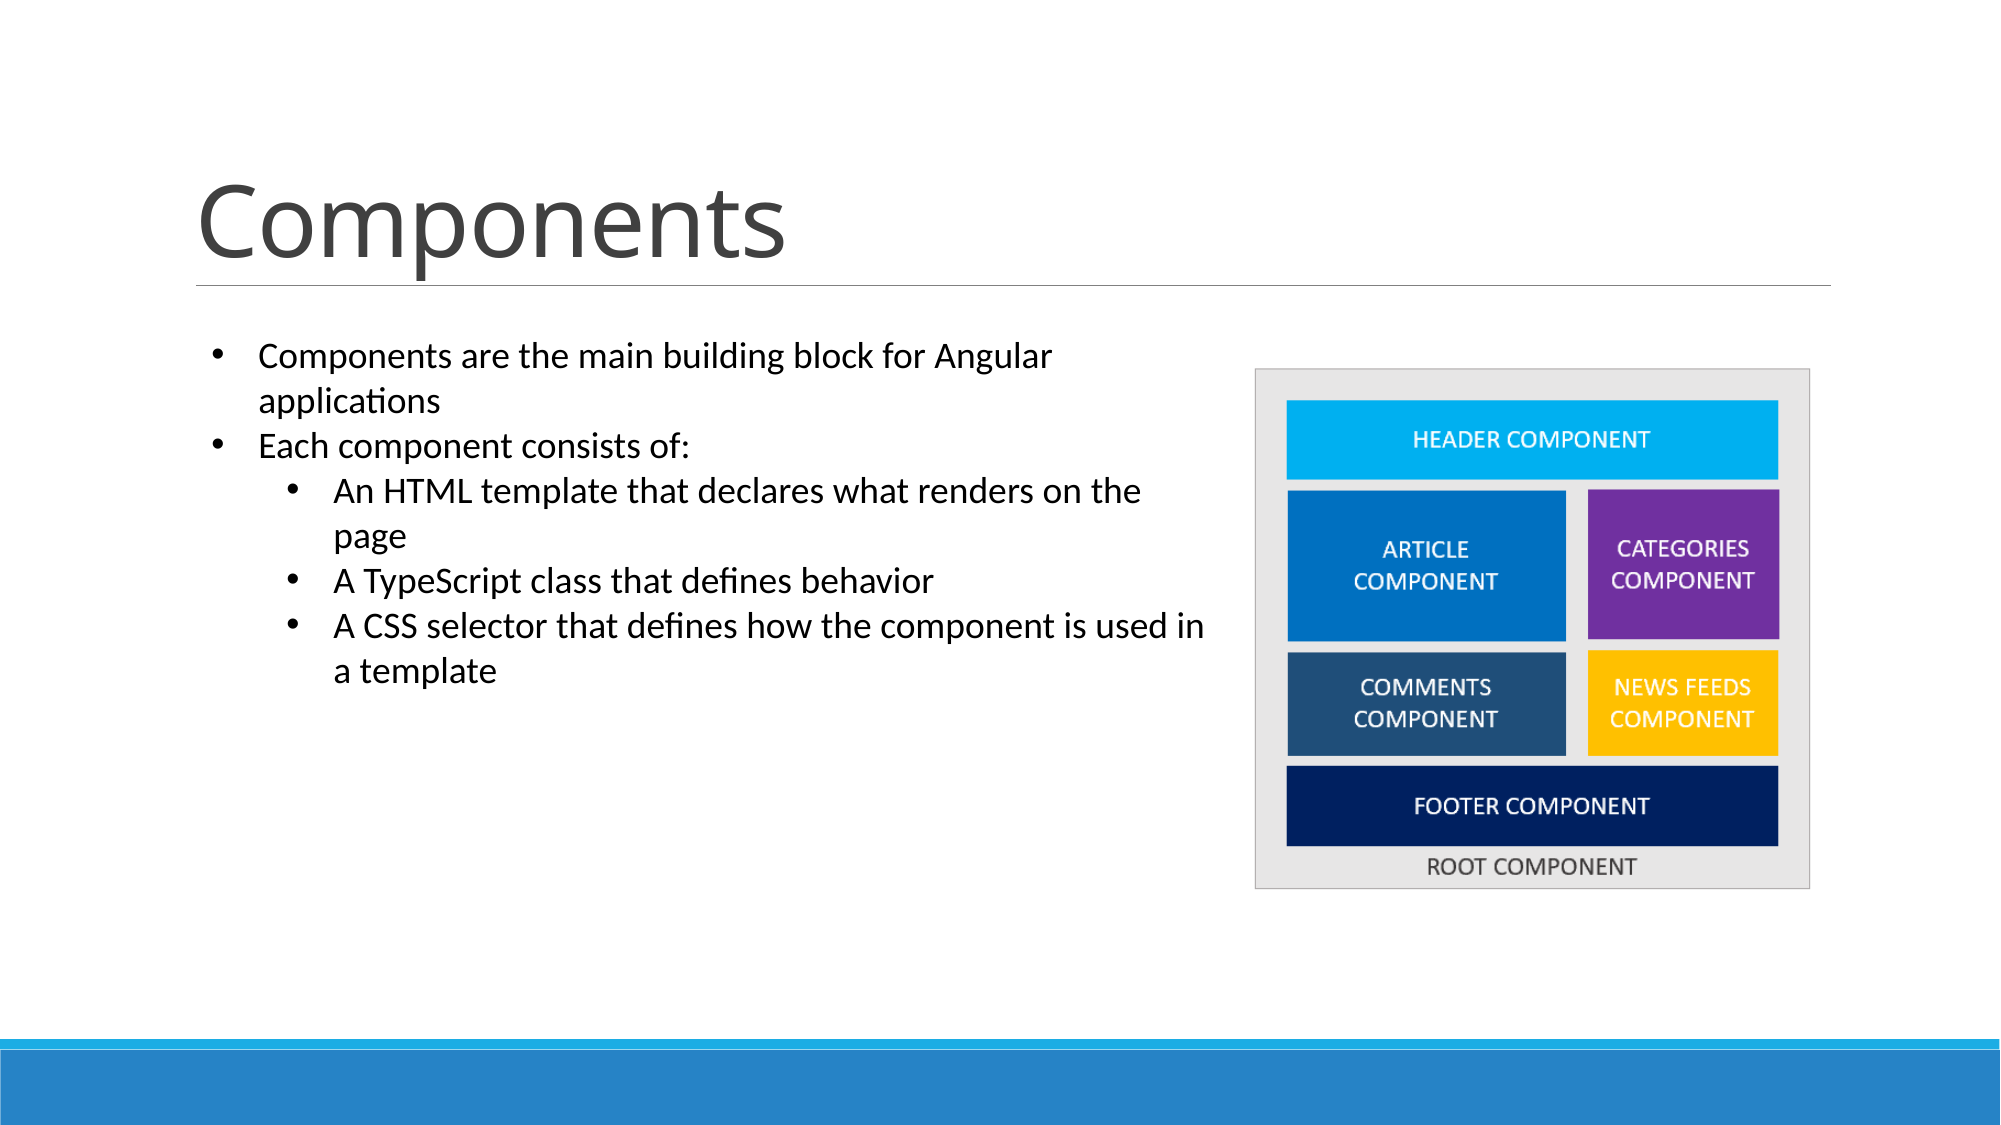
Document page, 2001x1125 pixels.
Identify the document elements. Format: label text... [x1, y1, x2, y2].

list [1233, 352, 1831, 909]
text_box Components are the main building block for Angular applications Each component consists of: An HTML template that declares what renders on the page A TypeScript class that defines behavior A CSS selector that defines how the component is used in a template [196, 323, 1235, 699]
title Components [180, 47, 1830, 285]
